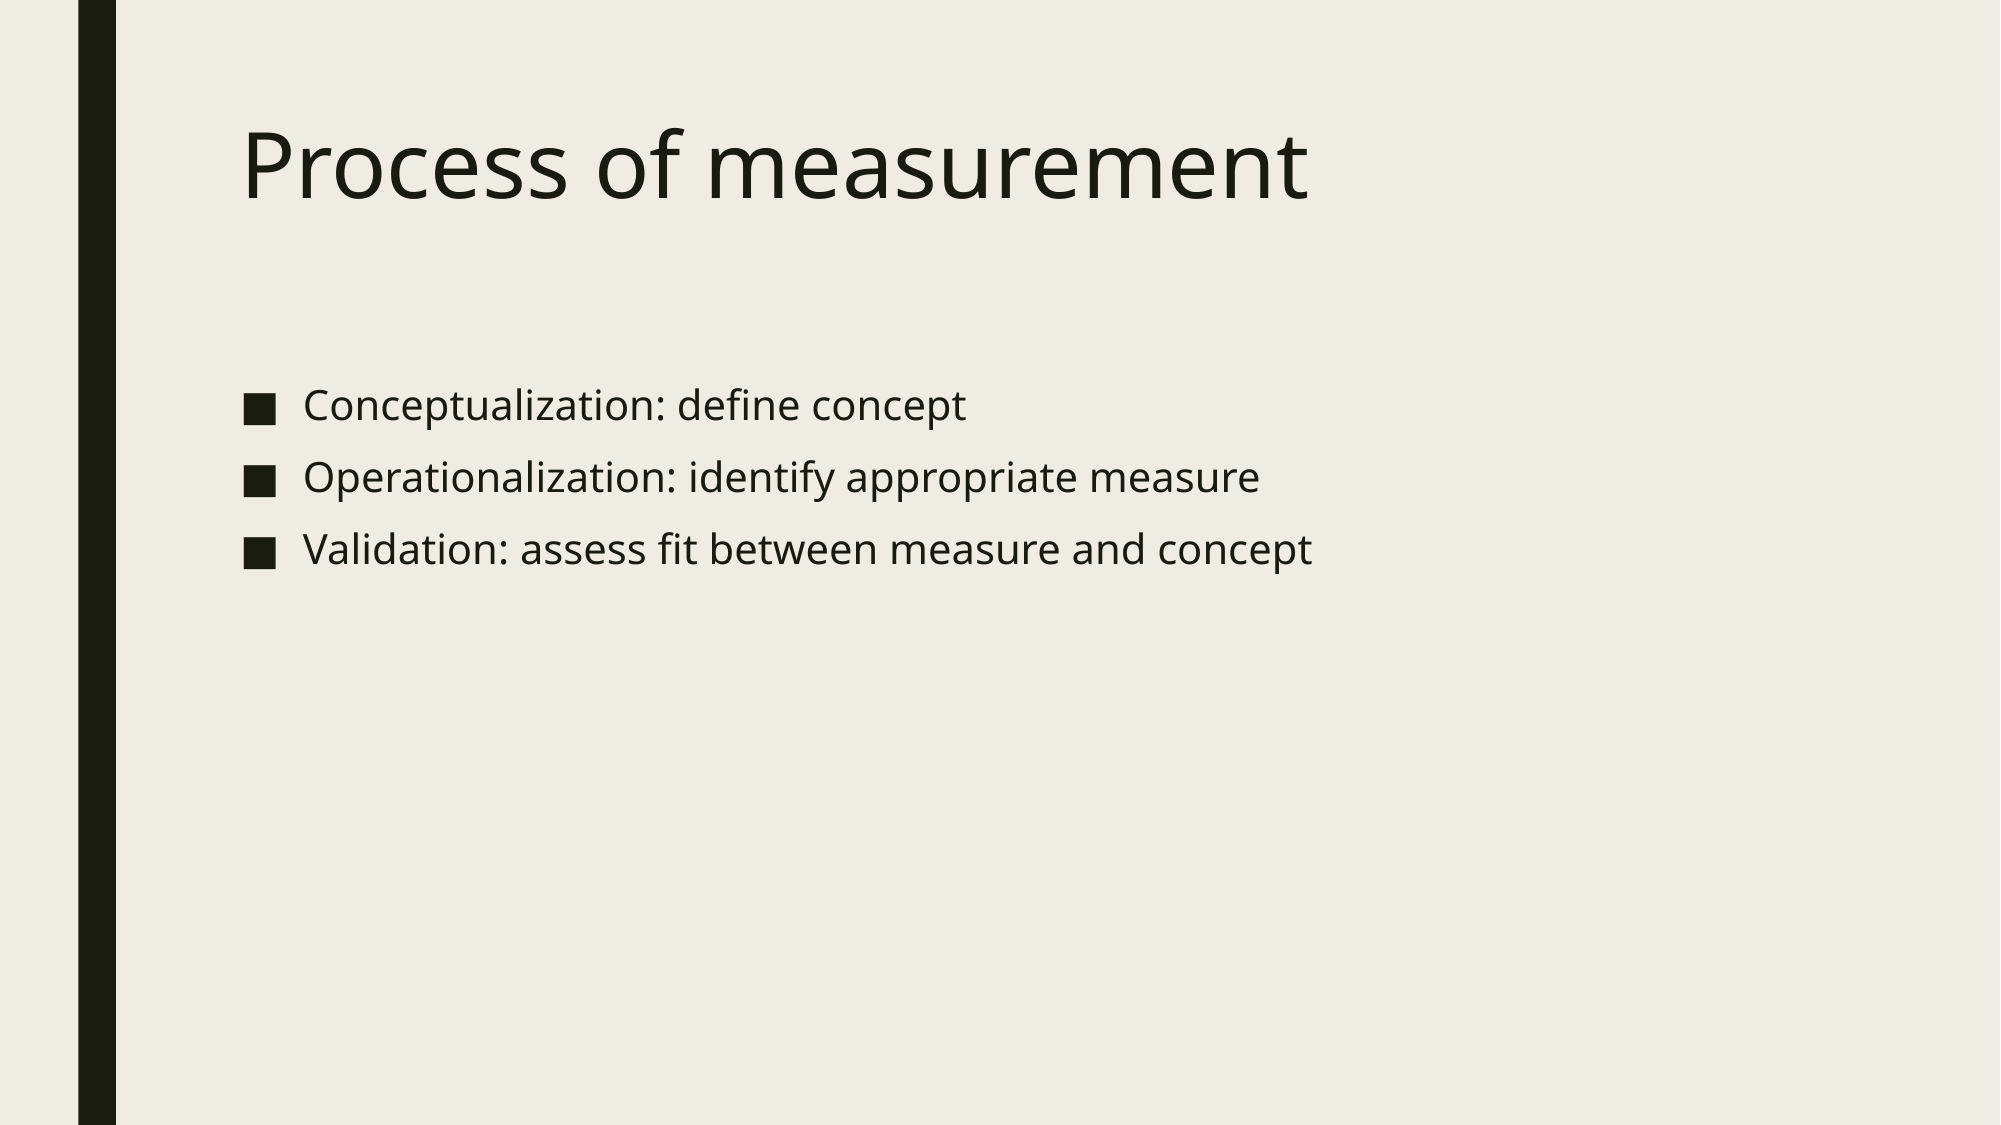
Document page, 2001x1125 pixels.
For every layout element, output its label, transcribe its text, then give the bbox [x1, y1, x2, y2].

title Process of measurement [225, 112, 1800, 357]
list Conceptualization: define concept Operationalization: identify appropriate measure Validation: assess fit between measure and concept [225, 375, 1800, 963]
